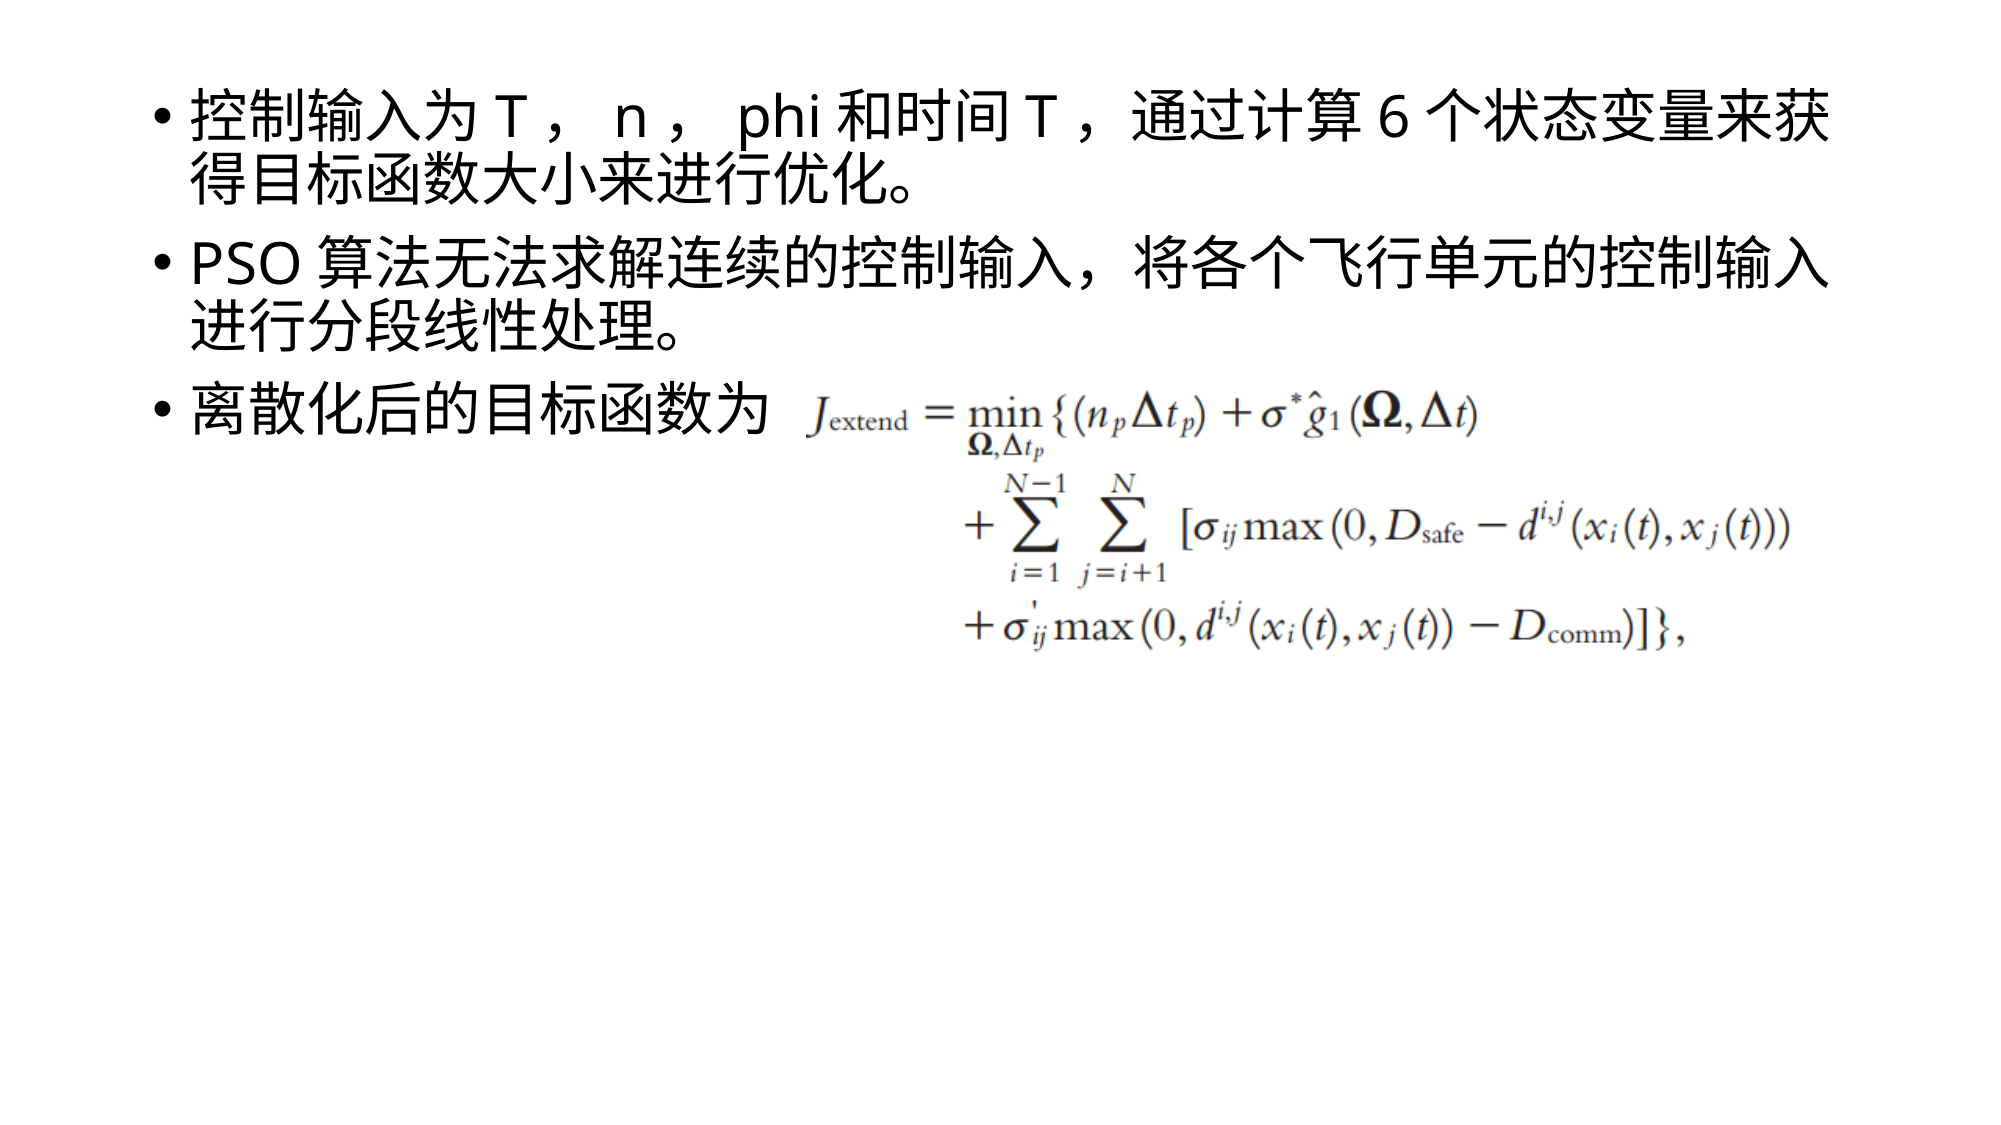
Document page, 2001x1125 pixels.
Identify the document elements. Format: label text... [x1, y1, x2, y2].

picture [806, 377, 1797, 683]
list 控制输入为T，n，phi和时间T，通过计算6个状态变量来获得目标函数大小来进行优化。 PSO算法无法求解连续的控制输入，将各个飞行单元的控制输入进行分段线性处理。 离散化后的目标函数为 [137, 79, 1863, 794]
